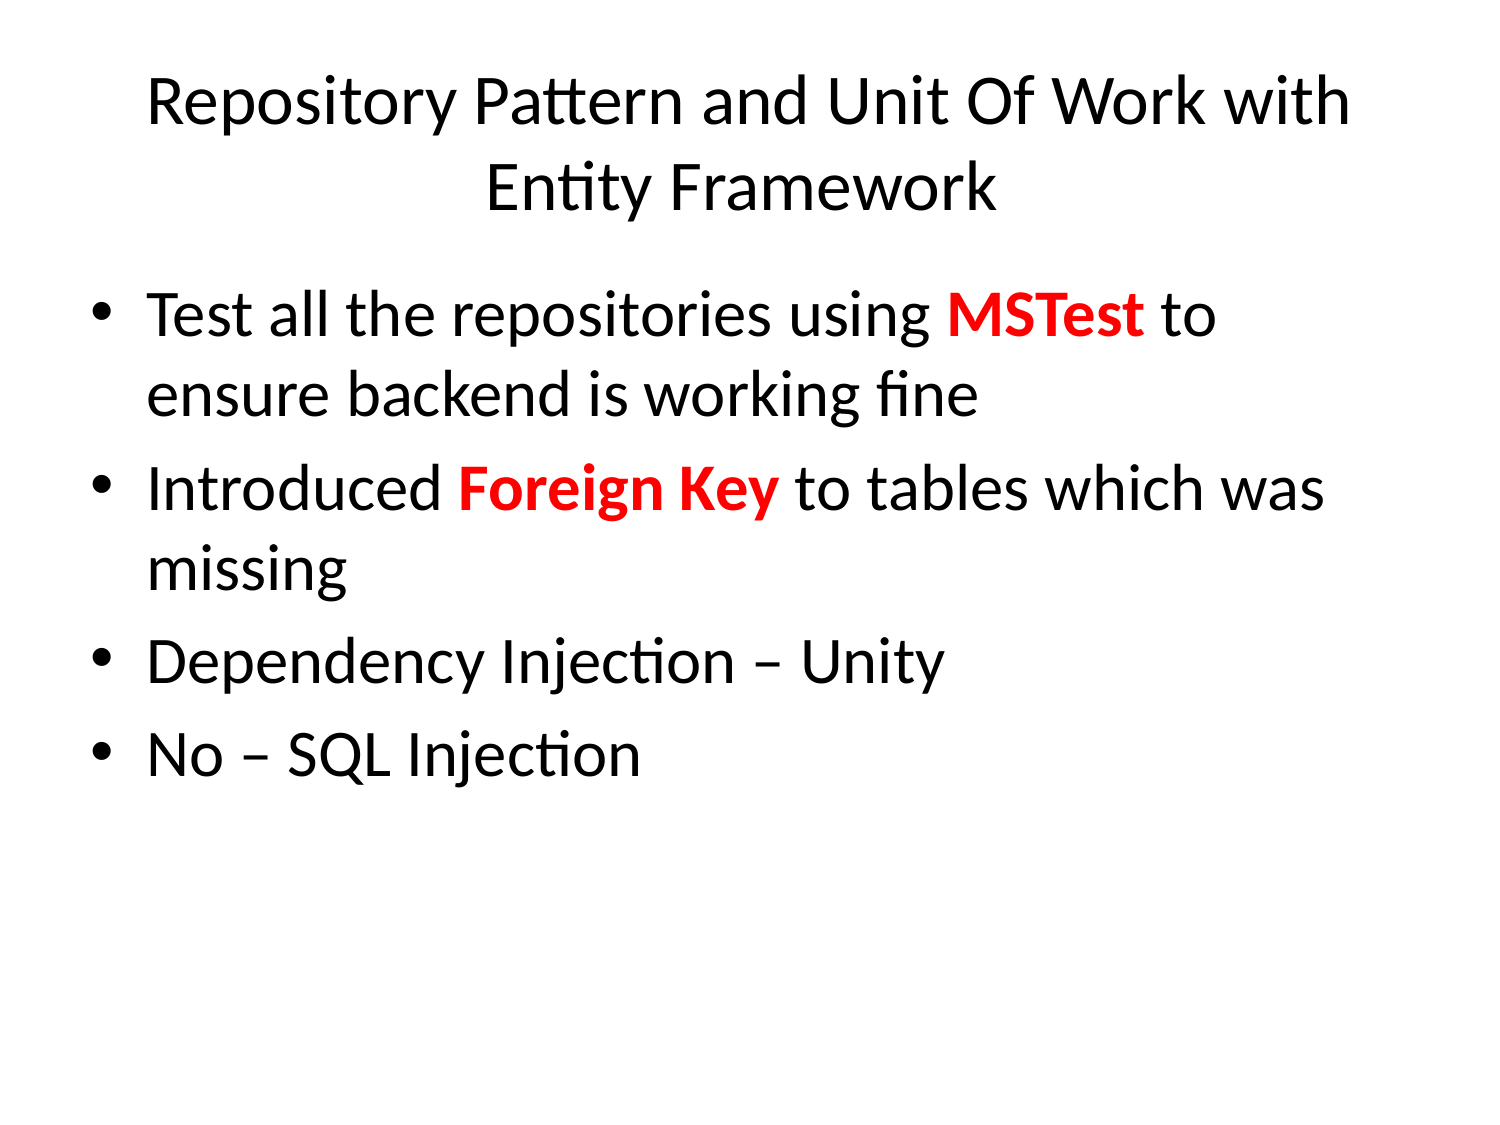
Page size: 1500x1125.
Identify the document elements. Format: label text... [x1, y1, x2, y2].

list Test all the repositories using MSTest to ensure backend is working fine Introduced Foreign Key to tables which was missing Dependency Injection – Unity No – SQL Injection [75, 262, 1425, 1005]
title Repository Pattern and Unit Of Work with Entity Framework [75, 45, 1425, 233]
